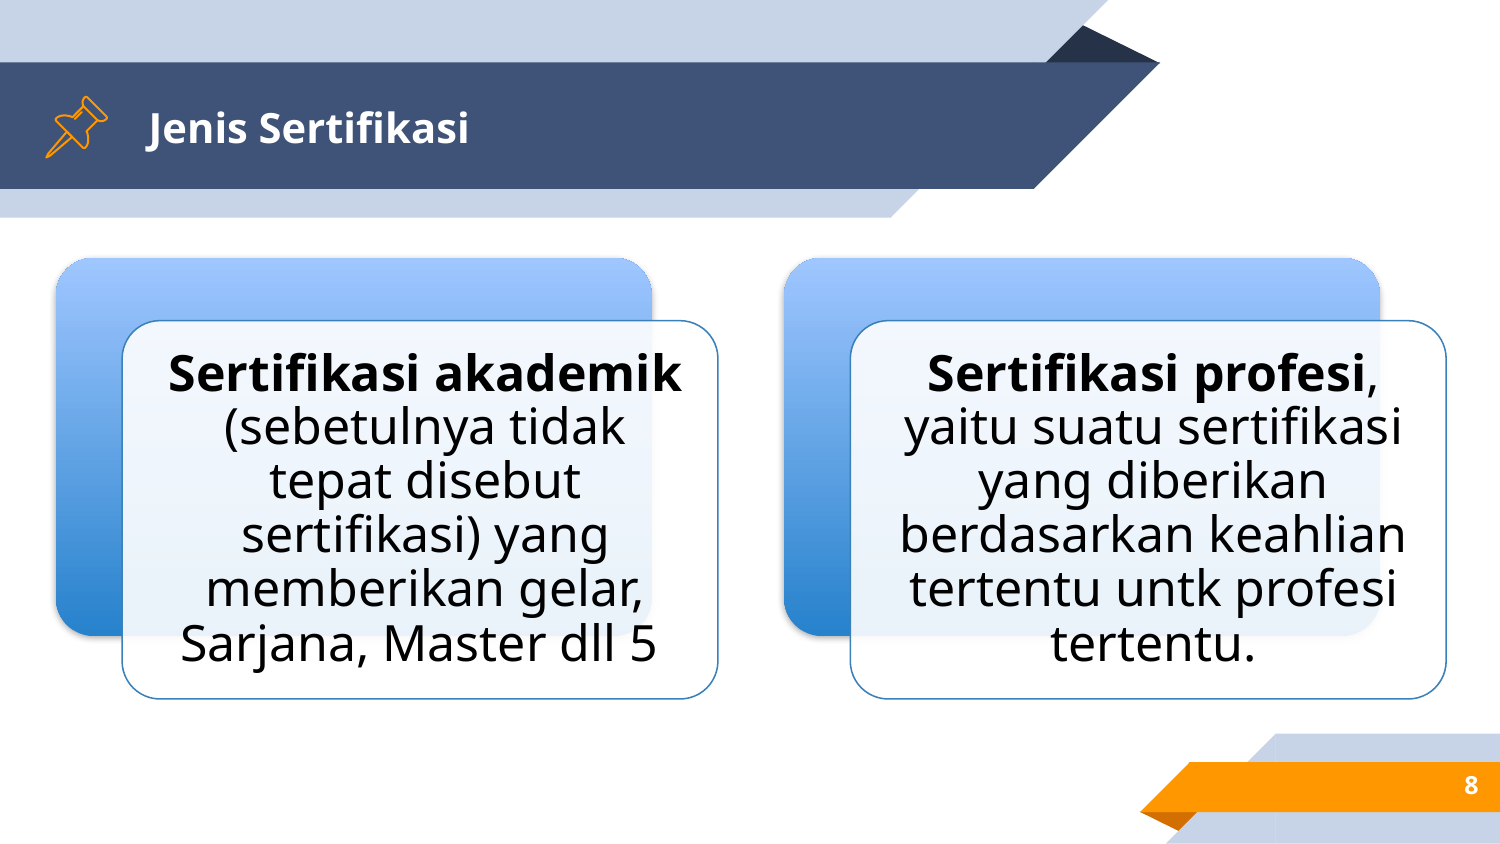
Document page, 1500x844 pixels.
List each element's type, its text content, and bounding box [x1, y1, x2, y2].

slide_number 8 [1249, 760, 1494, 813]
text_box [55, 209, 1447, 748]
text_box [45, 96, 108, 158]
title Jenis Sertifikasi [133, 64, 1035, 190]
